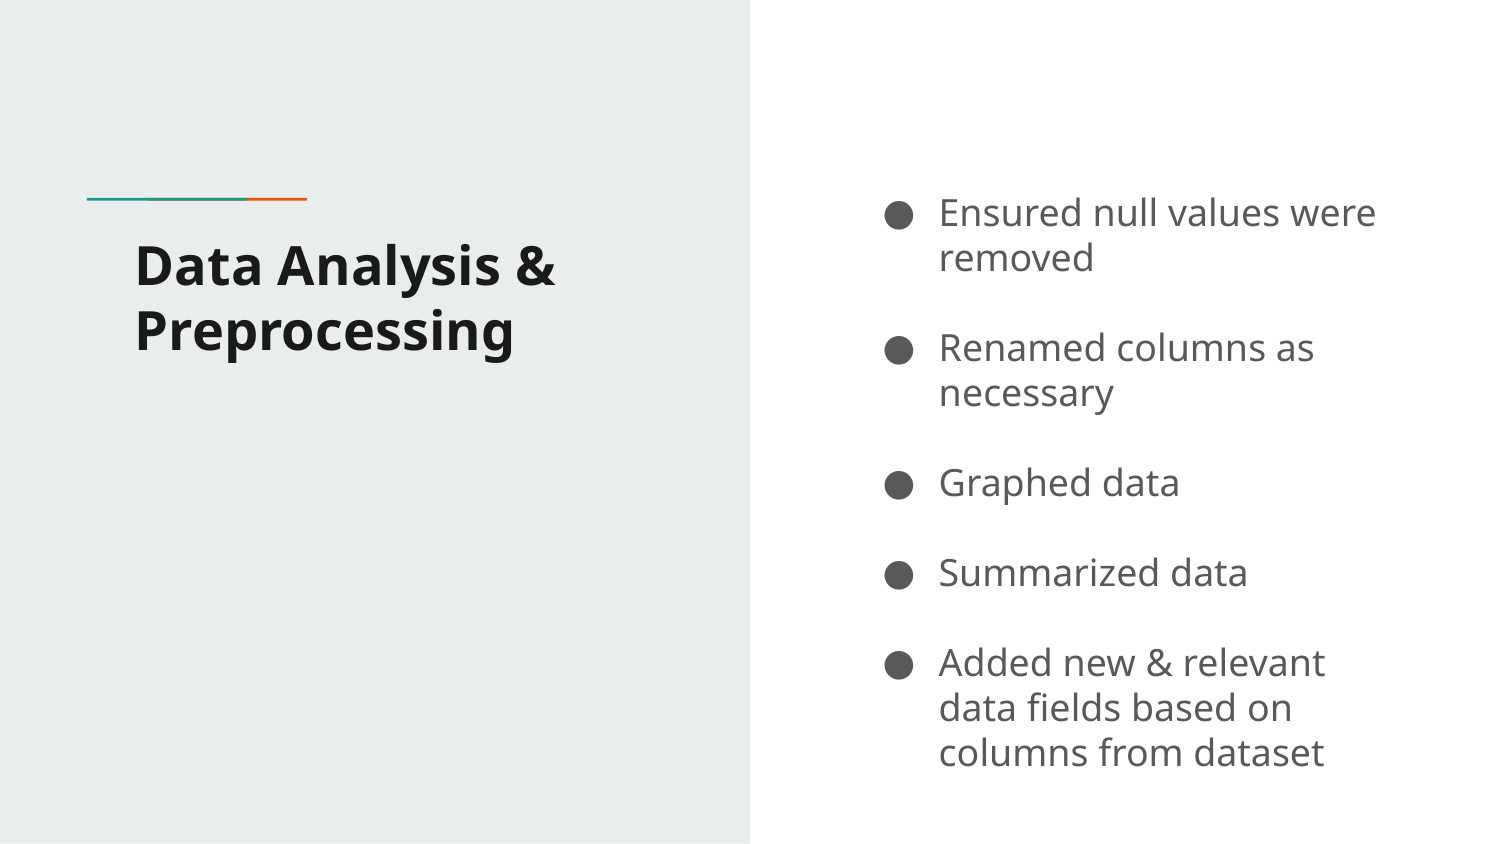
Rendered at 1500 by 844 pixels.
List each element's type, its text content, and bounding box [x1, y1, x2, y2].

list Ensured null values were removed Renamed columns as necessary Graphed data Summarized data Added new & relevant data fields based on columns from dataset [848, 173, 1403, 670]
title Data Analysis & Preprocessing [119, 216, 662, 494]
